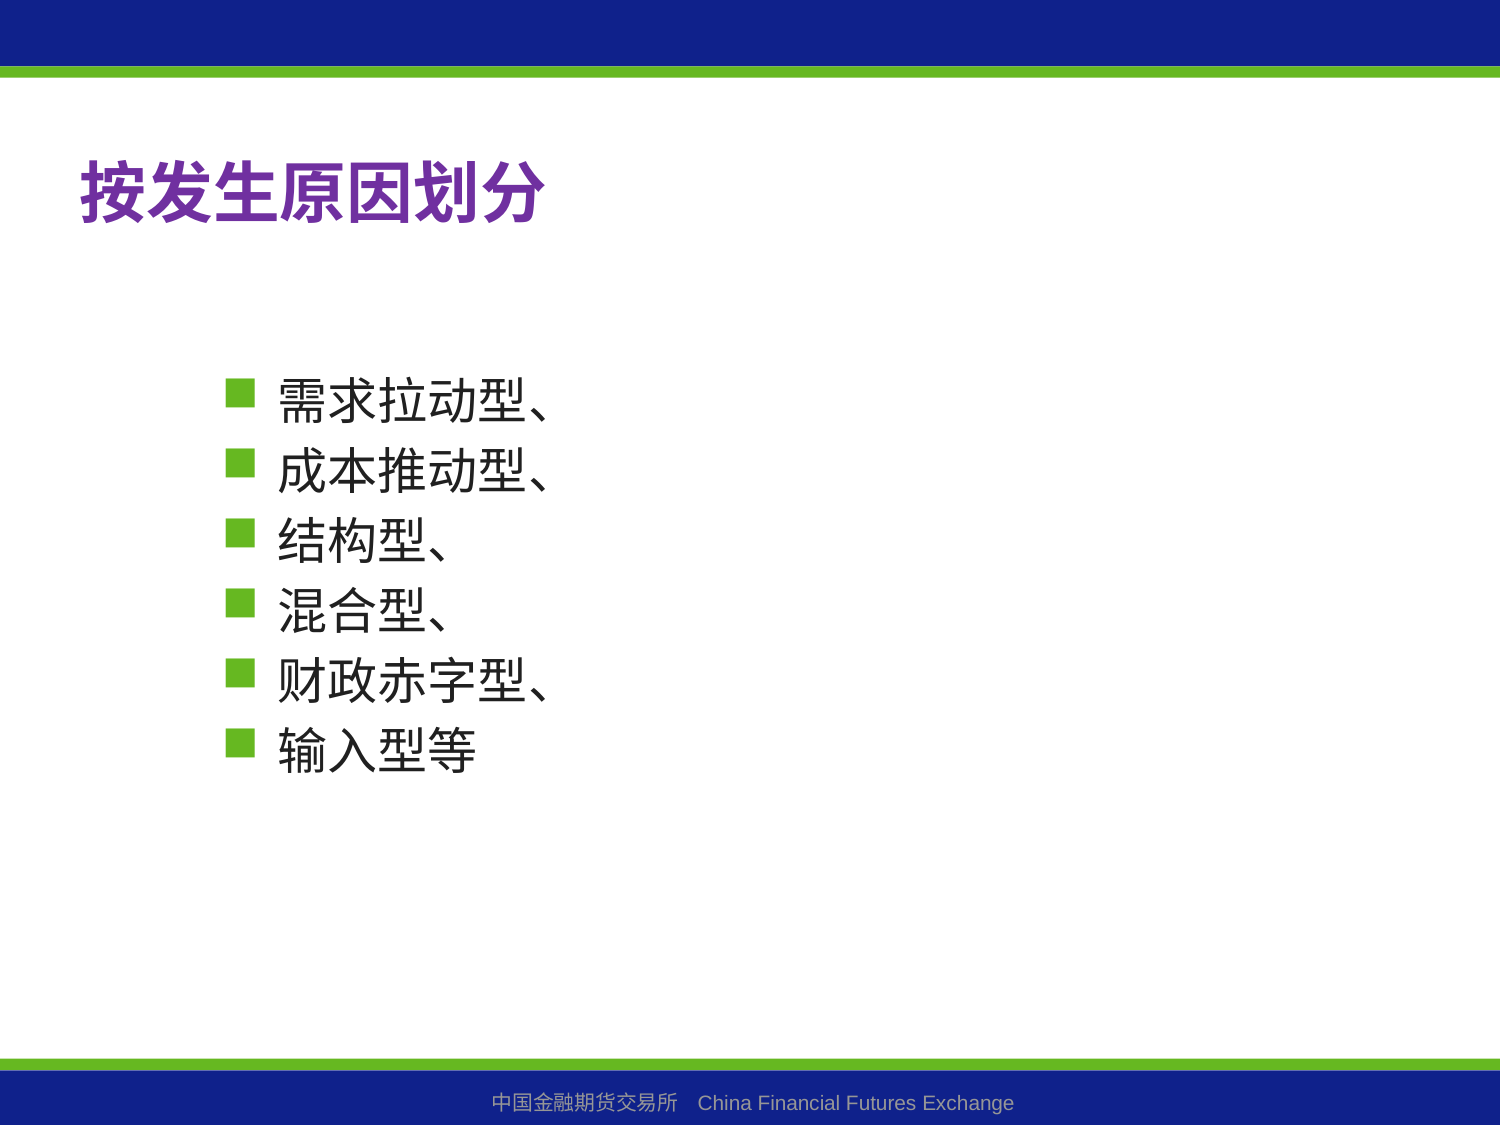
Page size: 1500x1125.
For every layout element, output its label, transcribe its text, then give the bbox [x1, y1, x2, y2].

list 需求拉动型、 成本推动型、 结构型、 混合型、 财政赤字型、 输入型等 [206, 361, 1428, 941]
title 按发生原因划分 [64, 136, 1105, 244]
